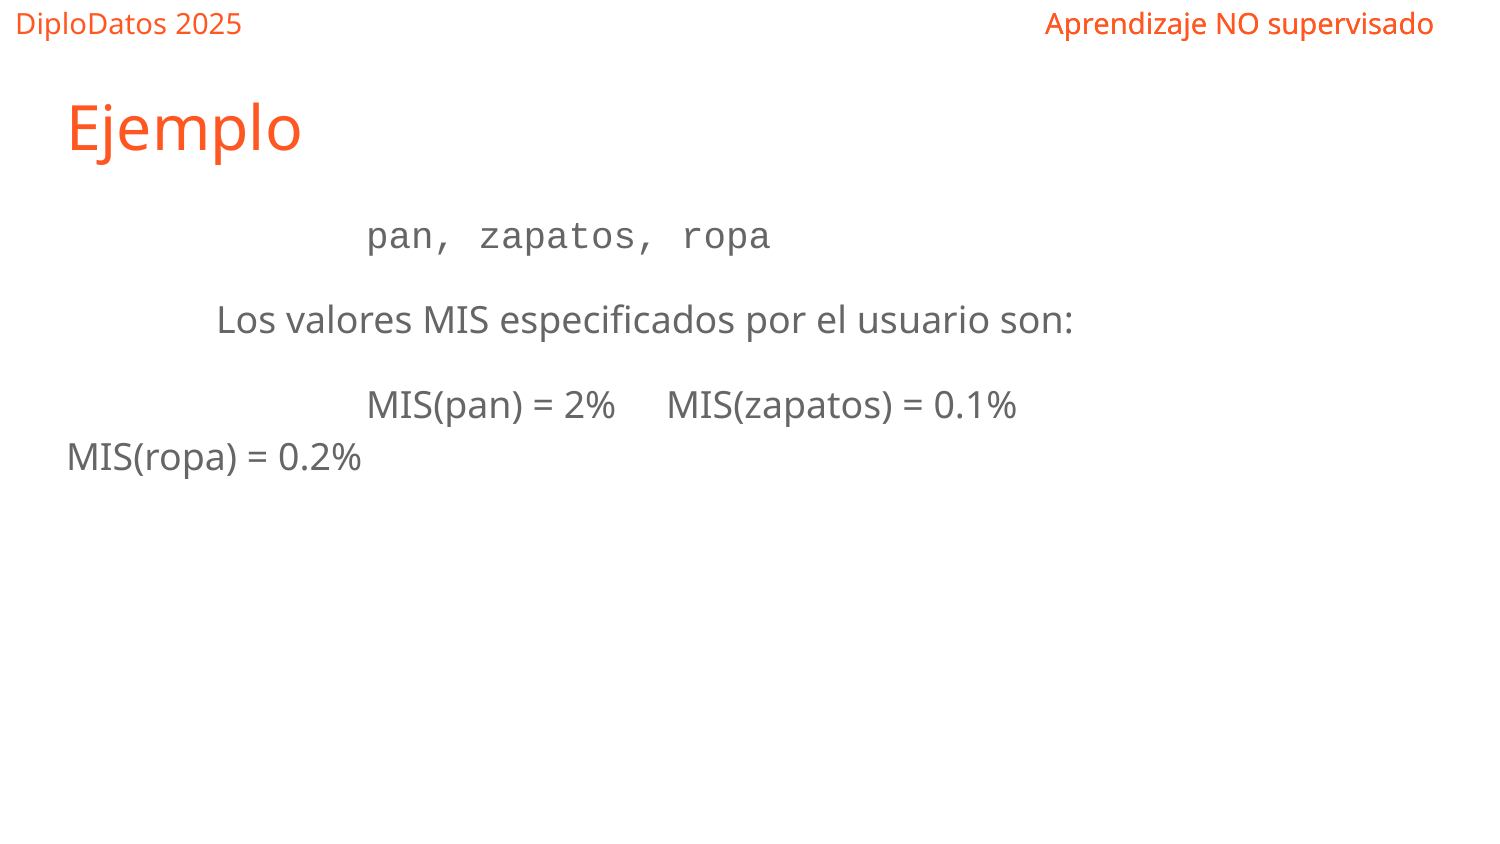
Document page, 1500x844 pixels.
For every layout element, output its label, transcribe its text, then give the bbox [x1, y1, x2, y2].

title Ejemplo [51, 72, 1449, 167]
list pan, zapatos, ropa Los valores MIS especificados por el usuario son: MIS(pan) = 2% MIS(zapatos) = 0.1% MIS(ropa) = 0.2% [51, 189, 1449, 750]
